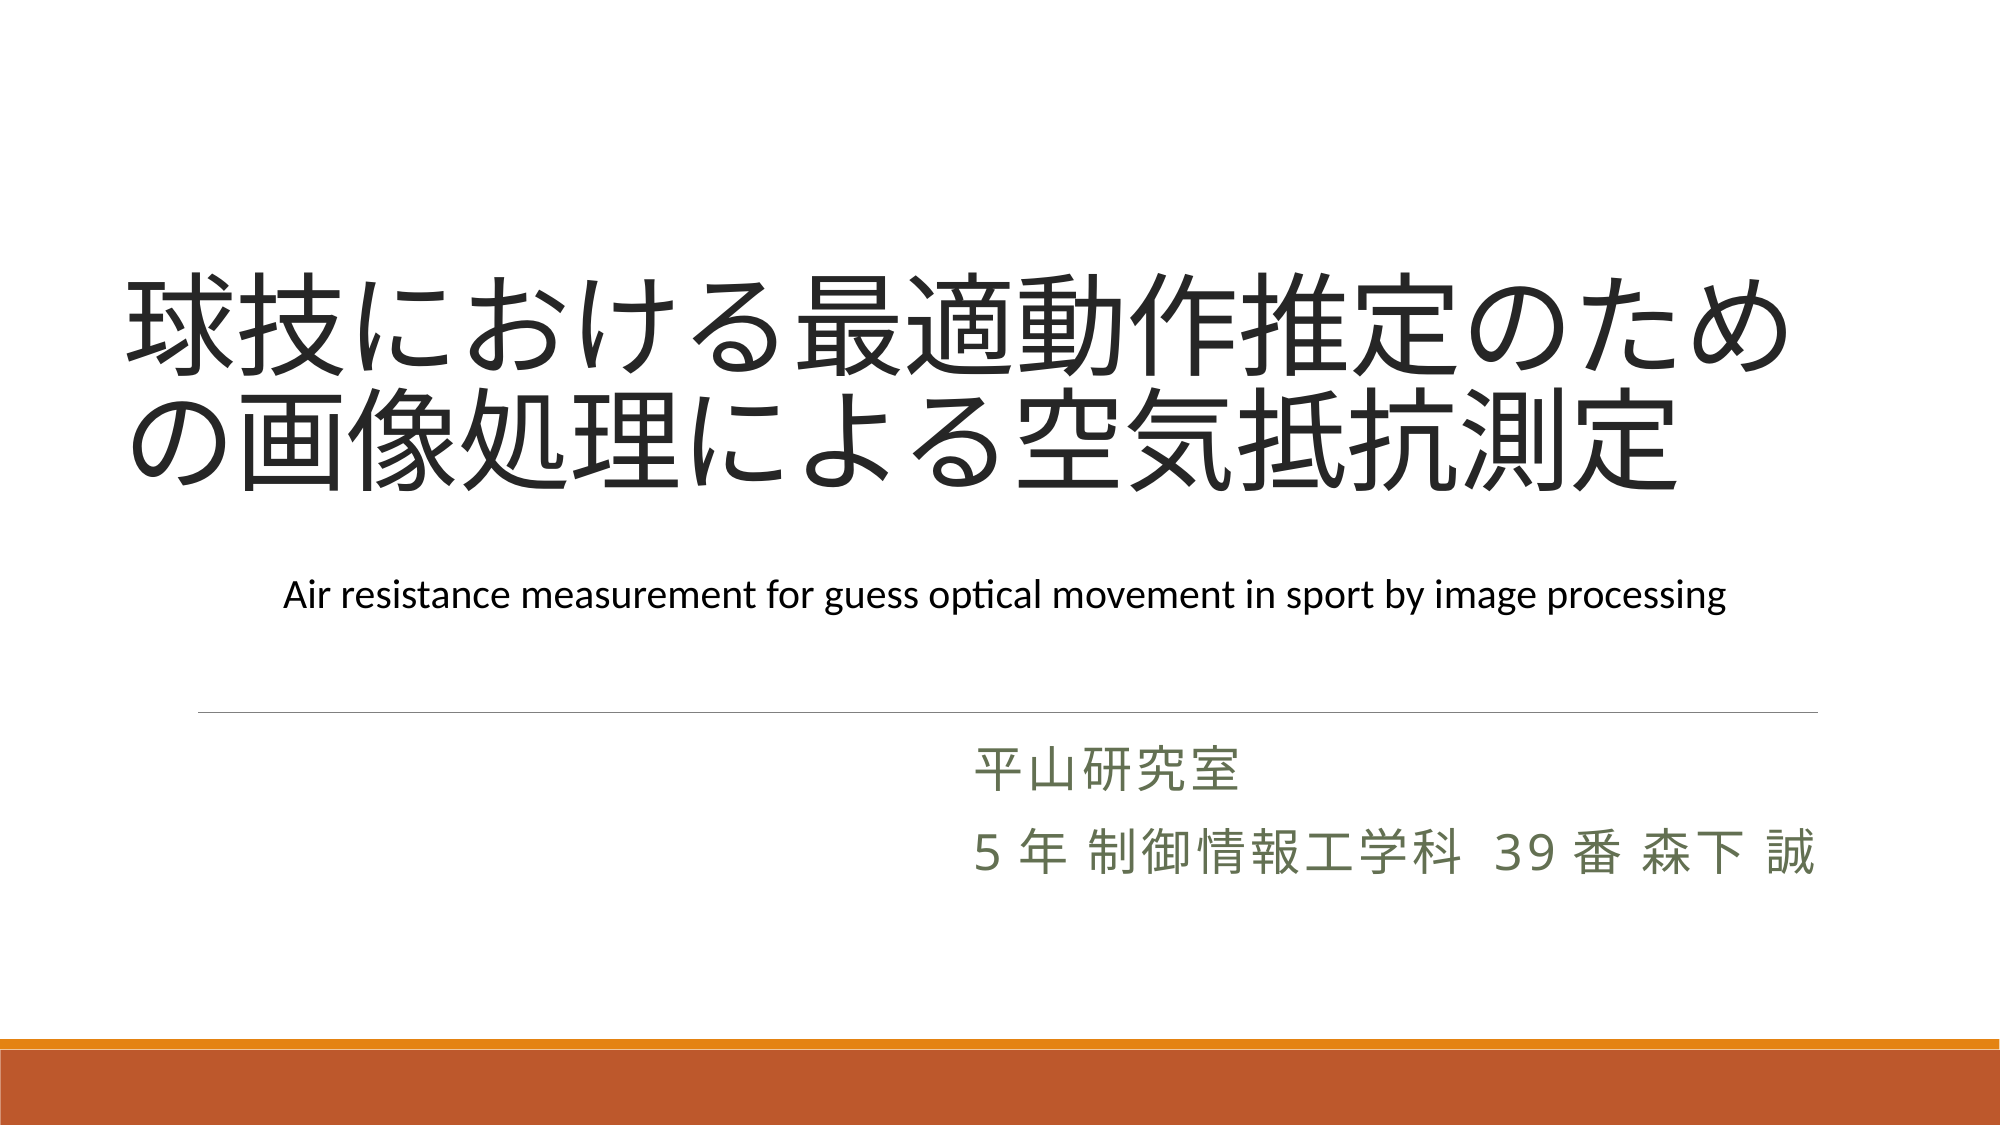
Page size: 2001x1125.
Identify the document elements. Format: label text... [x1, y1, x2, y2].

title 球技における最適動作推定のための画像処理による空気抵抗測定 [108, 121, 1903, 513]
text_box Air resistance measurement for guess optical movement in sport by image processing [268, 559, 1743, 624]
subtitle 平山研究室 5年 制御情報工学科 39番 森下 誠 [958, 736, 1963, 898]
